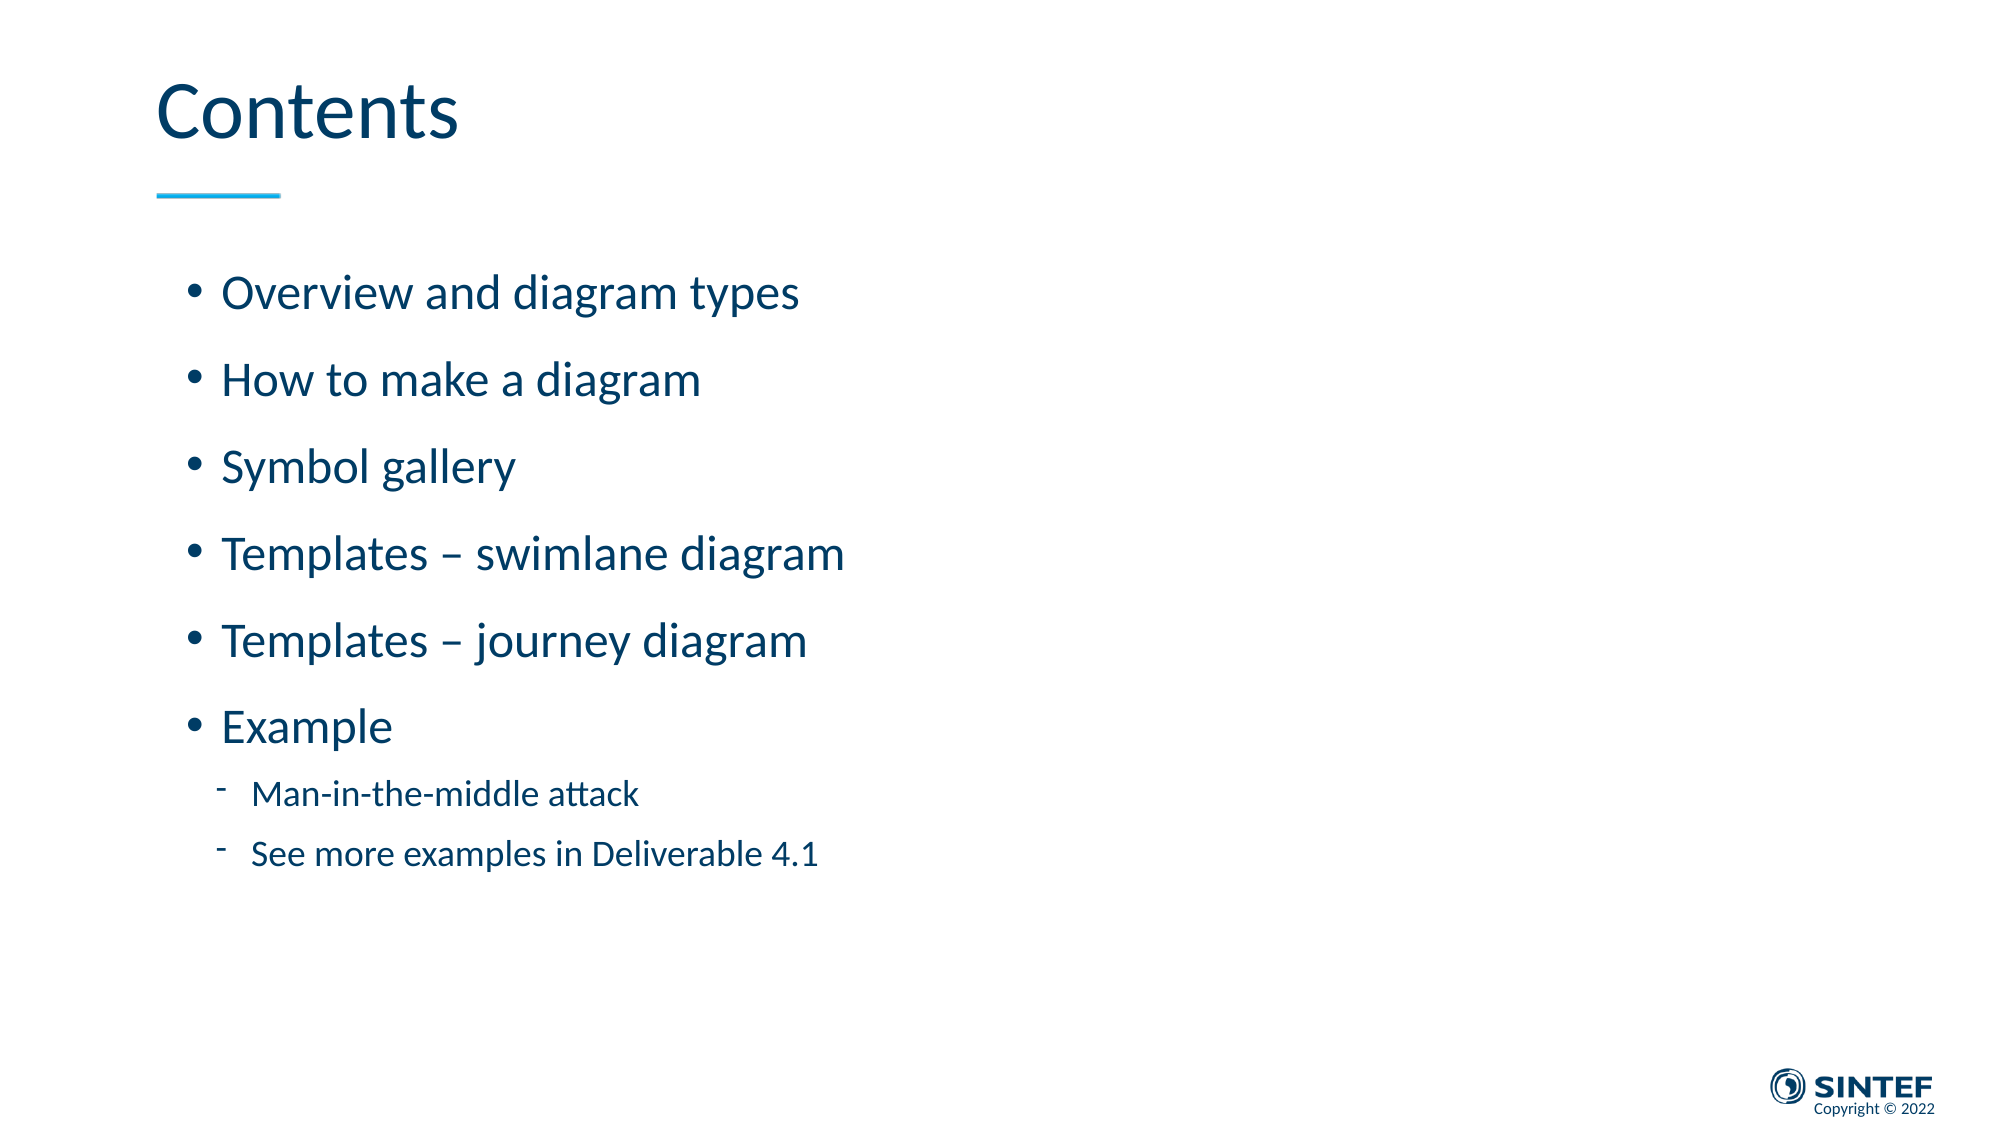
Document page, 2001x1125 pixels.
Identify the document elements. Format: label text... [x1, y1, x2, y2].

picture [1770, 1068, 1932, 1104]
list Overview and diagram types How to make a diagram Symbol gallery Templates – swimlane diagram Templates – journey diagram Example Man-in-the-middle attack See more examples in Deliverable 4.1 [156, 253, 1634, 957]
title Contents [156, 54, 1634, 200]
